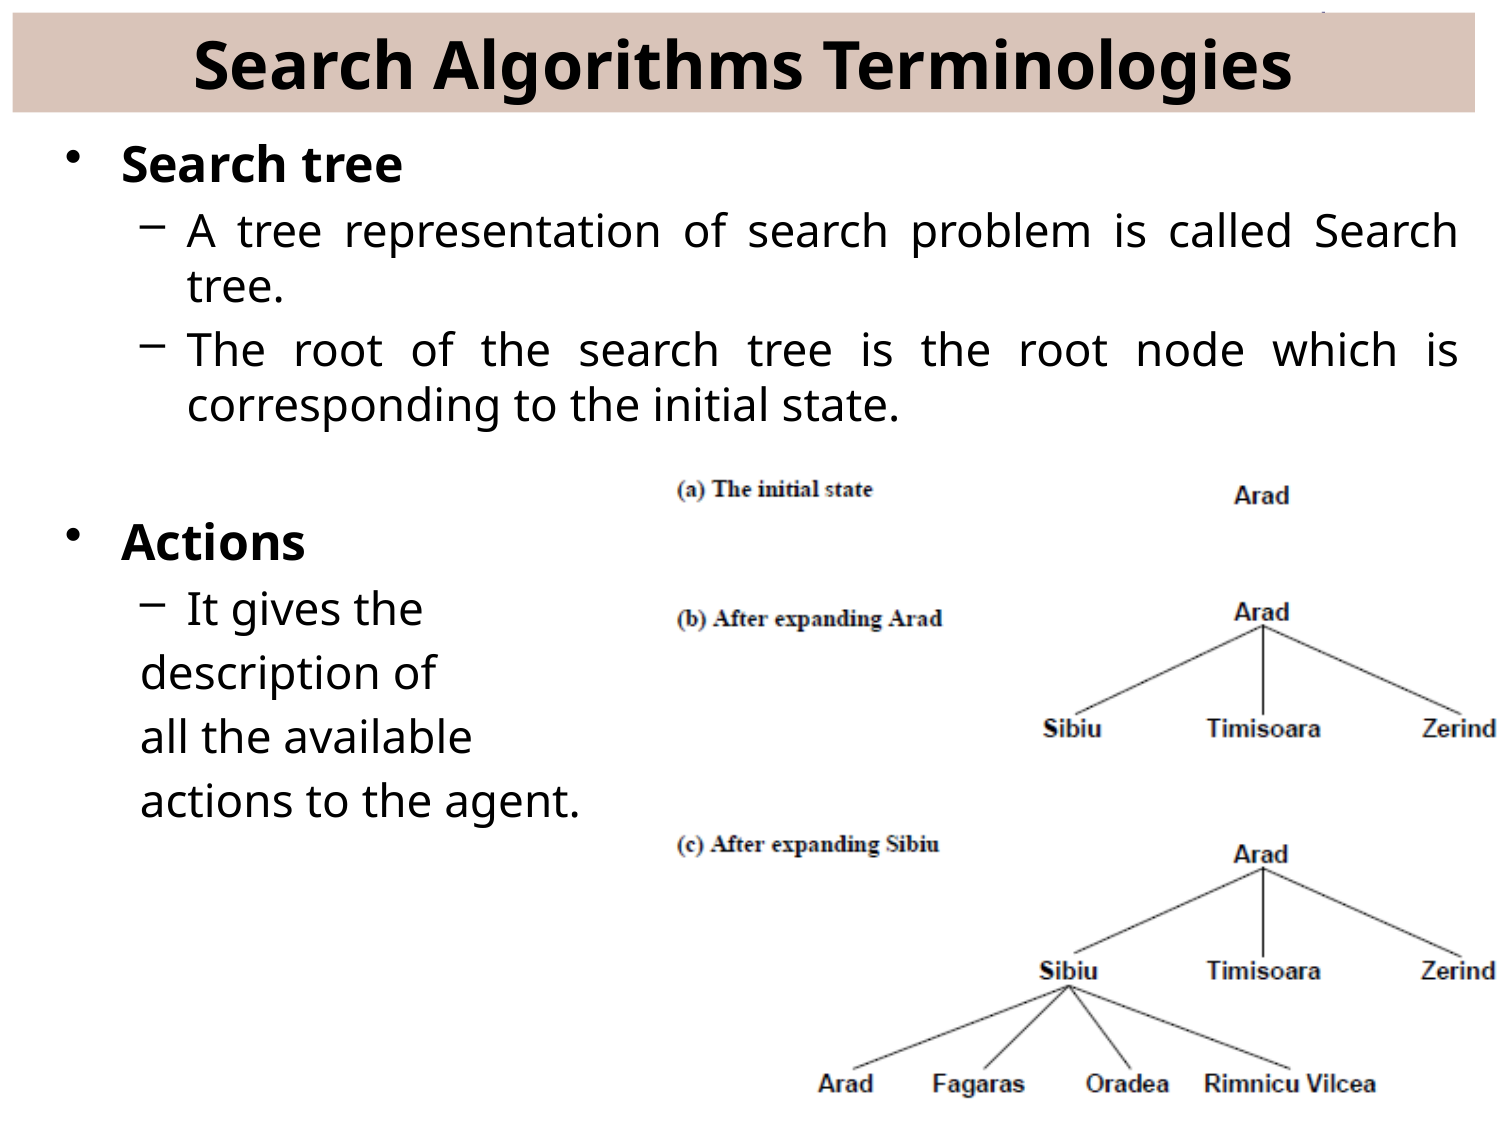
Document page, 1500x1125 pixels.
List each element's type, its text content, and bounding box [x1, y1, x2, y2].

list Search tree A tree representation of search problem is called Search tree. The root of the search tree is the root node which is corresponding to the initial state. Actions It gives the description of all the available actions to the agent. [49, 124, 1476, 1063]
picture [662, 462, 1500, 1125]
title Search Algorithms Terminologies [11, 11, 1476, 113]
